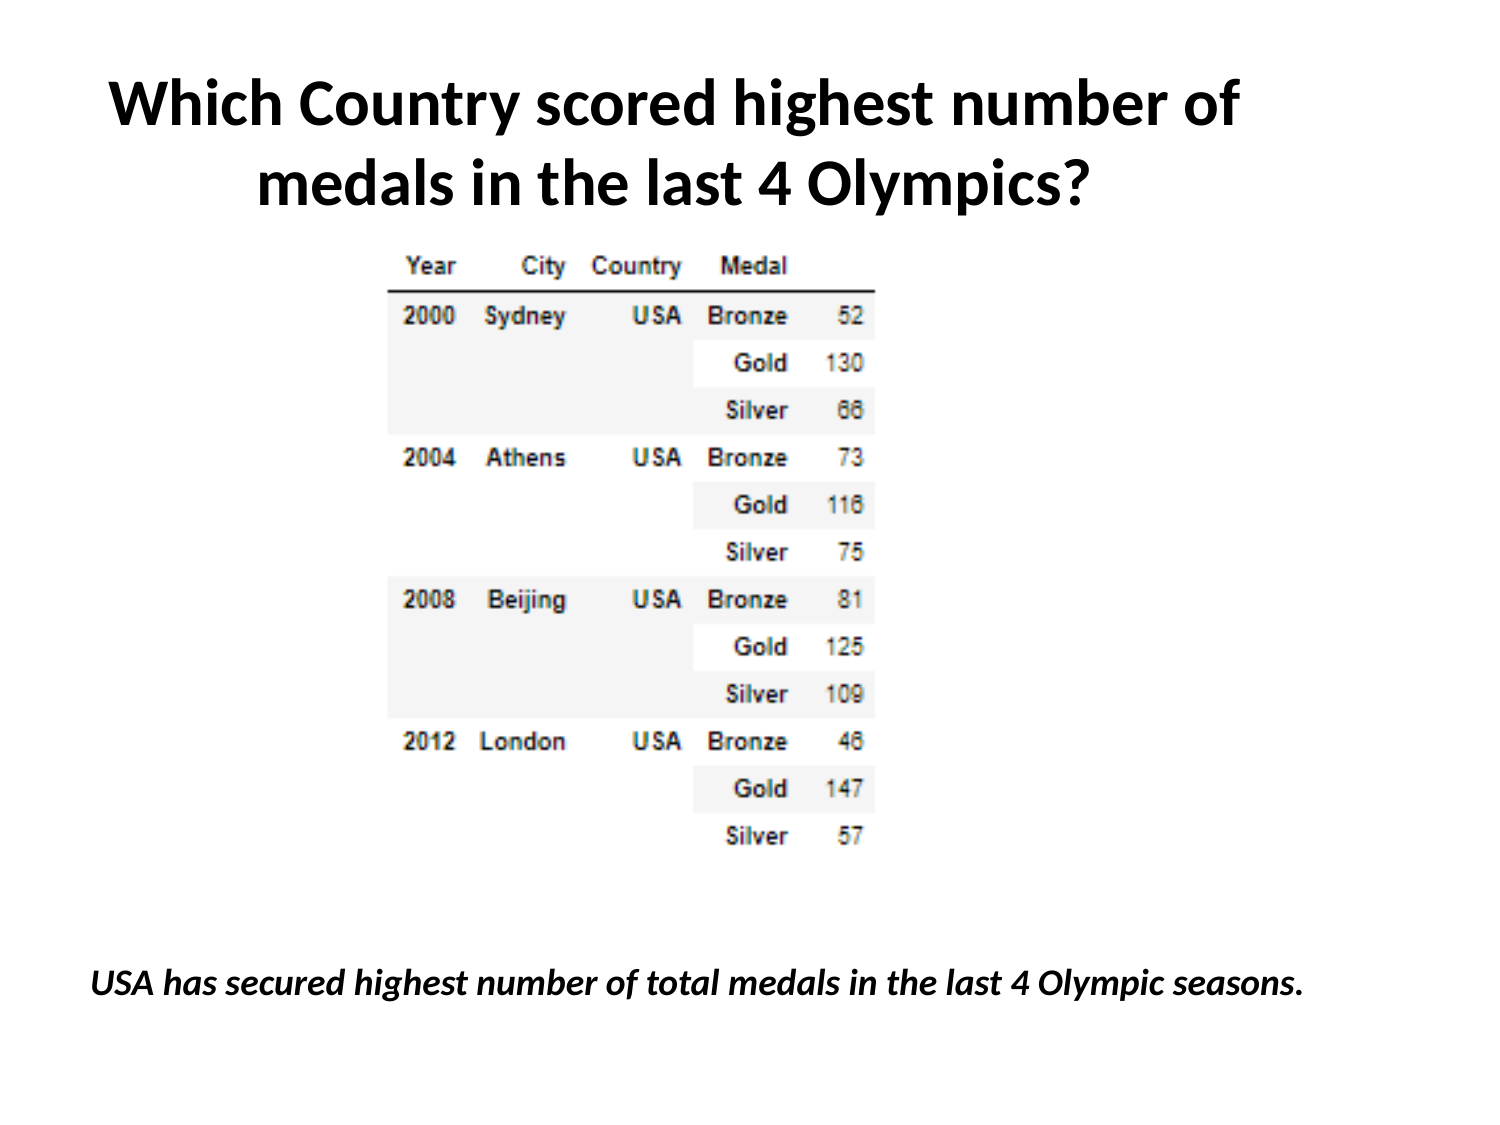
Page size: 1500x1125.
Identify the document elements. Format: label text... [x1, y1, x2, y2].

text_box USA has secured highest number of total medals in the last 4 Olympic seasons. [75, 949, 1450, 1011]
title Which Country scored highest number of medals in the last 4 Olympics? [0, 45, 1350, 233]
picture [369, 233, 889, 870]
